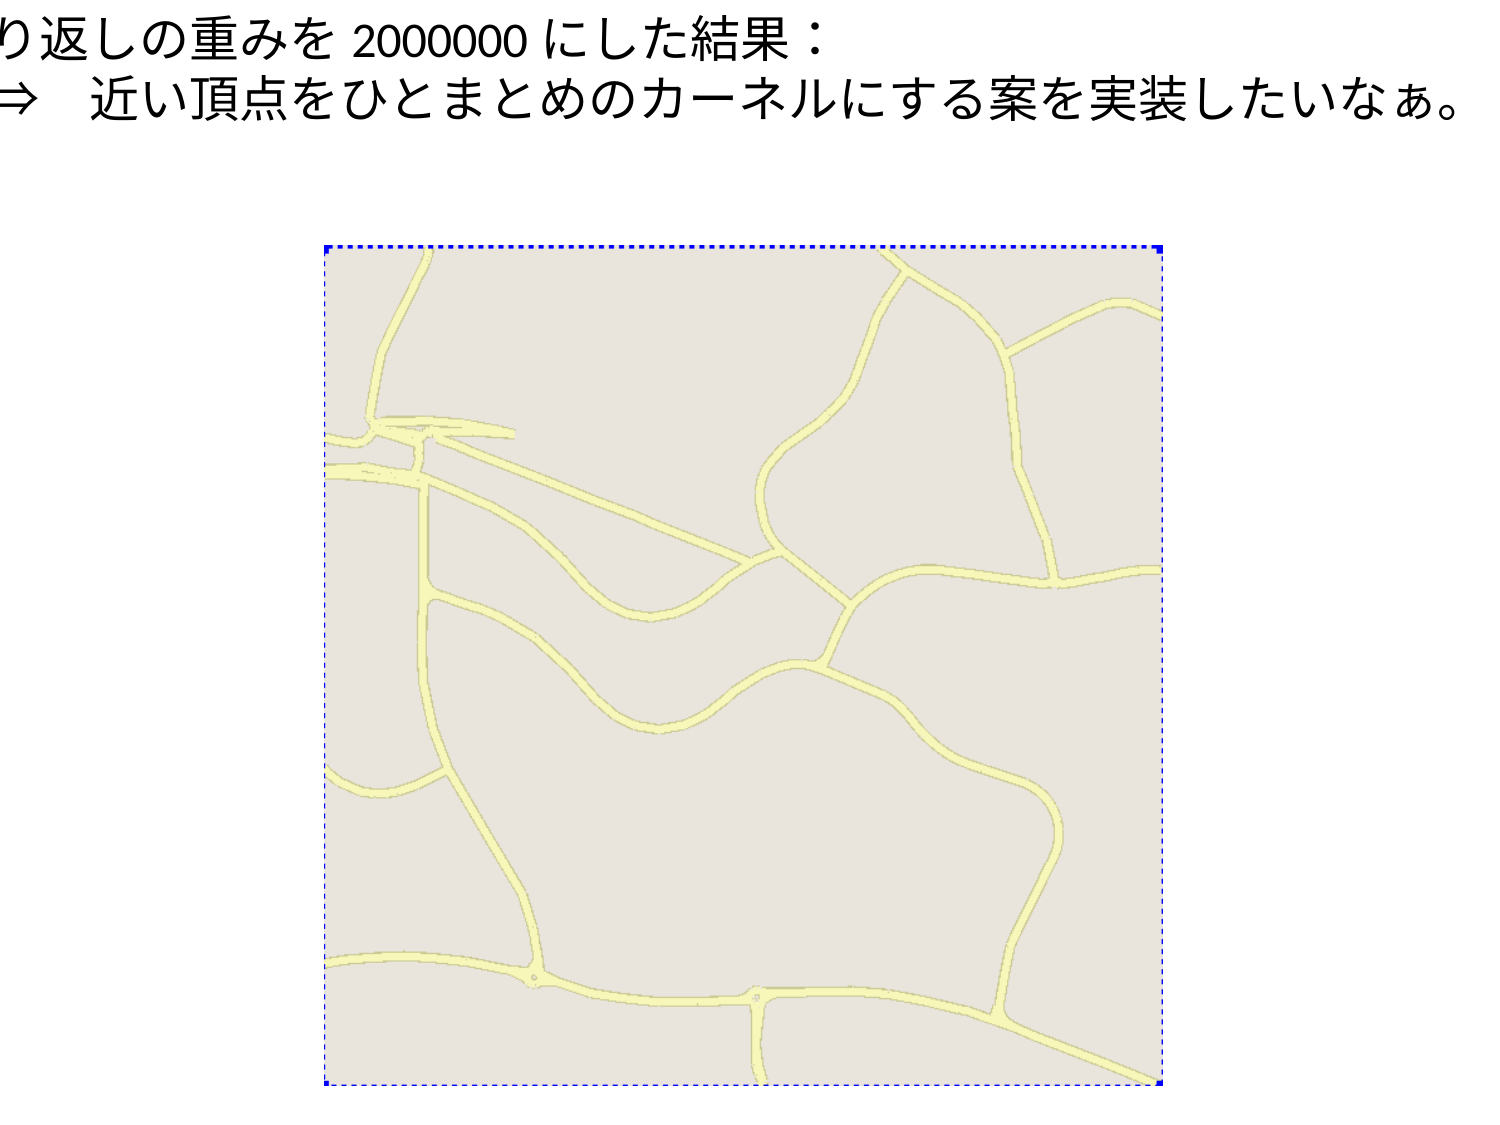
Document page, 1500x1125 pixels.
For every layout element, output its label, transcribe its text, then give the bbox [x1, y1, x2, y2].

picture [324, 245, 1163, 1087]
text_box 繰り返しの重みを2000000にした結果： ⇒ 近い頂点をひとまとめのカーネルにする案を実装したいなぁ。 [0, 0, 1500, 135]
